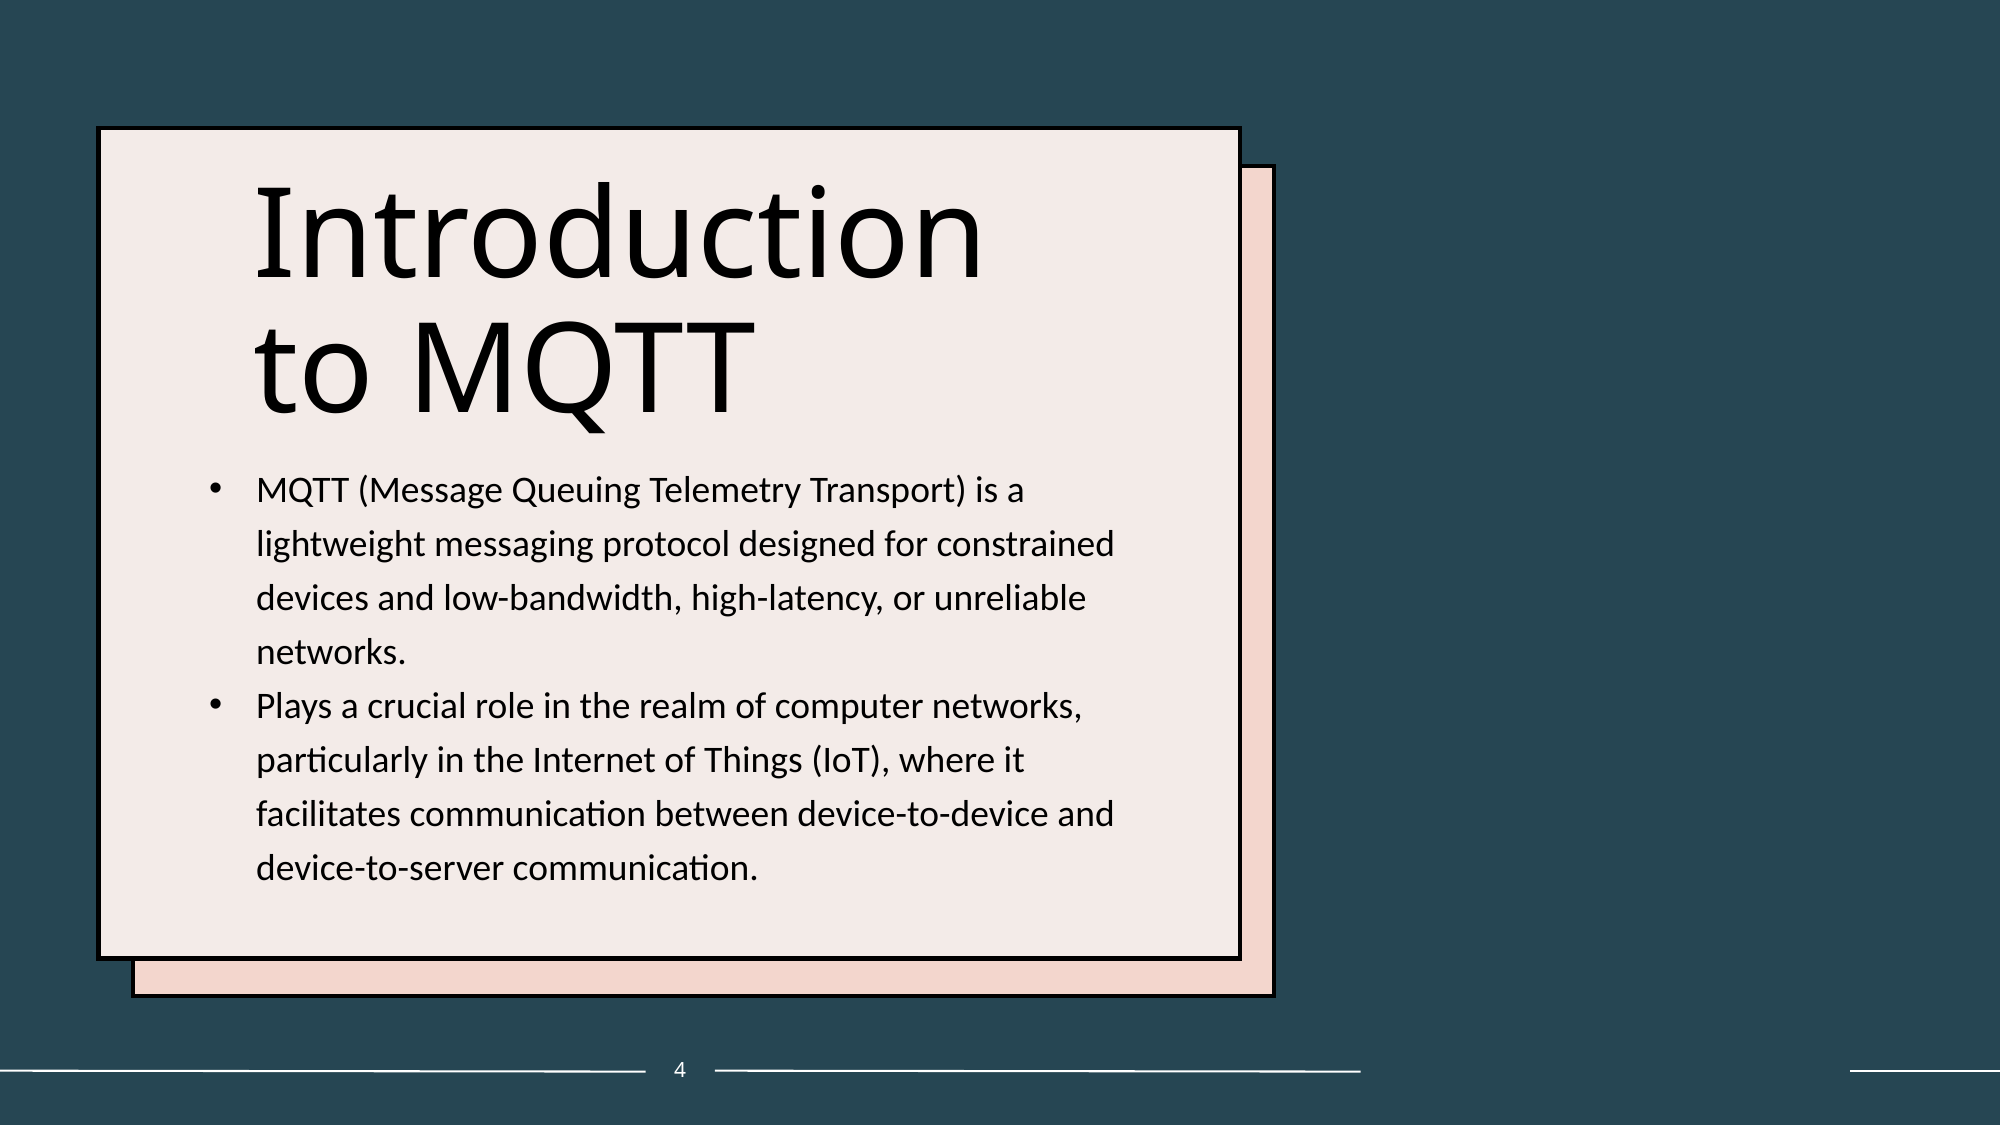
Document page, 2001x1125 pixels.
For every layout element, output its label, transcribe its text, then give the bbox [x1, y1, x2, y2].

title Introduction to MQTT [238, 162, 1011, 402]
slide_number 4 [650, 1050, 710, 1091]
list MQTT (Message Queuing Telemetry Transport) is a lightweight messaging protocol designed for constrained devices and low-bandwidth, high-latency, or unreliable networks. Plays a crucial role in the realm of computer networks, particularly in the Internet of Things (IoT), where it facilitates communication between device-to-device and device-to-server communication. [185, 448, 1167, 900]
